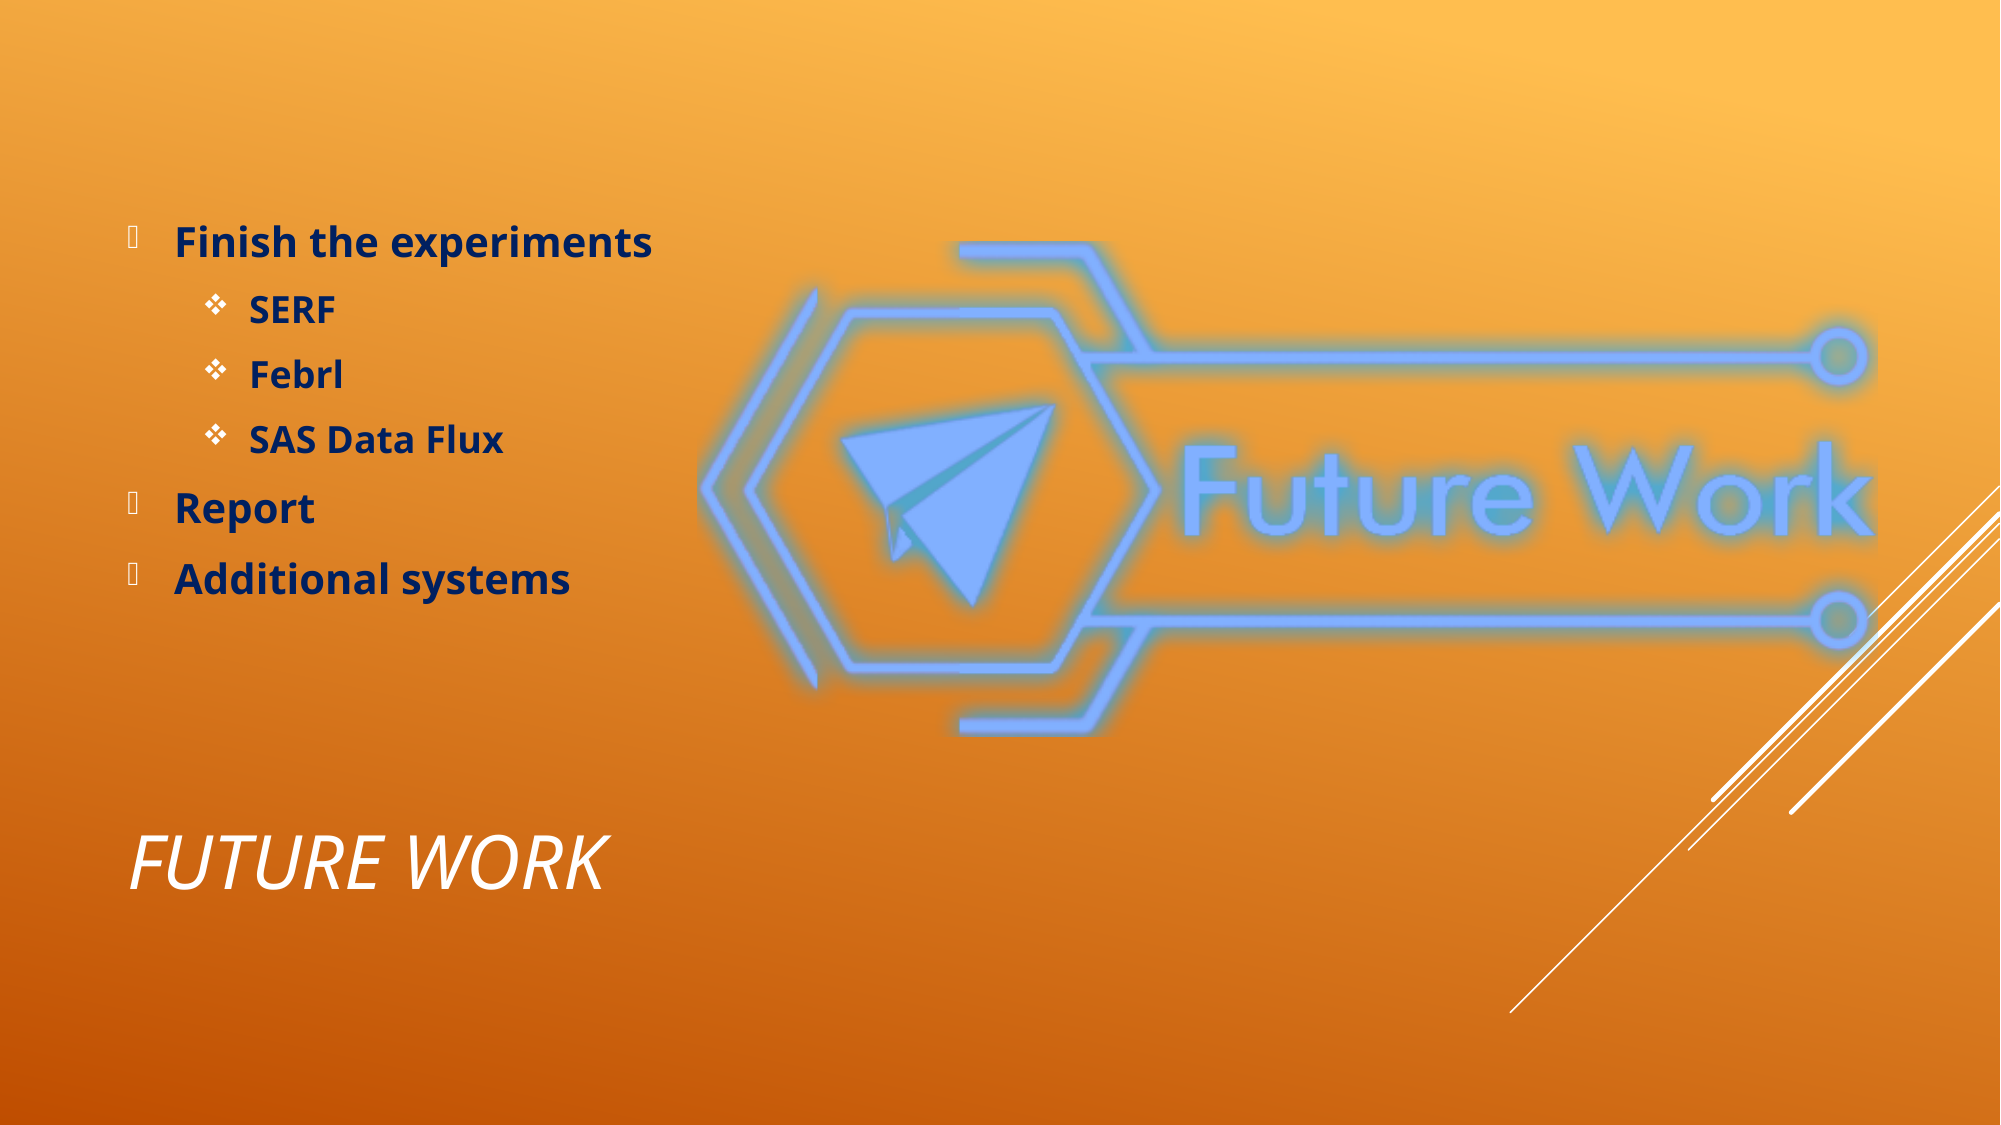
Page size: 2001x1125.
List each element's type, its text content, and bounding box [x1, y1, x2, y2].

list Finish the experiments SERF Febrl SAS Data Flux Report Additional systems [112, 112, 1513, 706]
title Future work [112, 736, 1513, 984]
picture [696, 241, 1878, 737]
